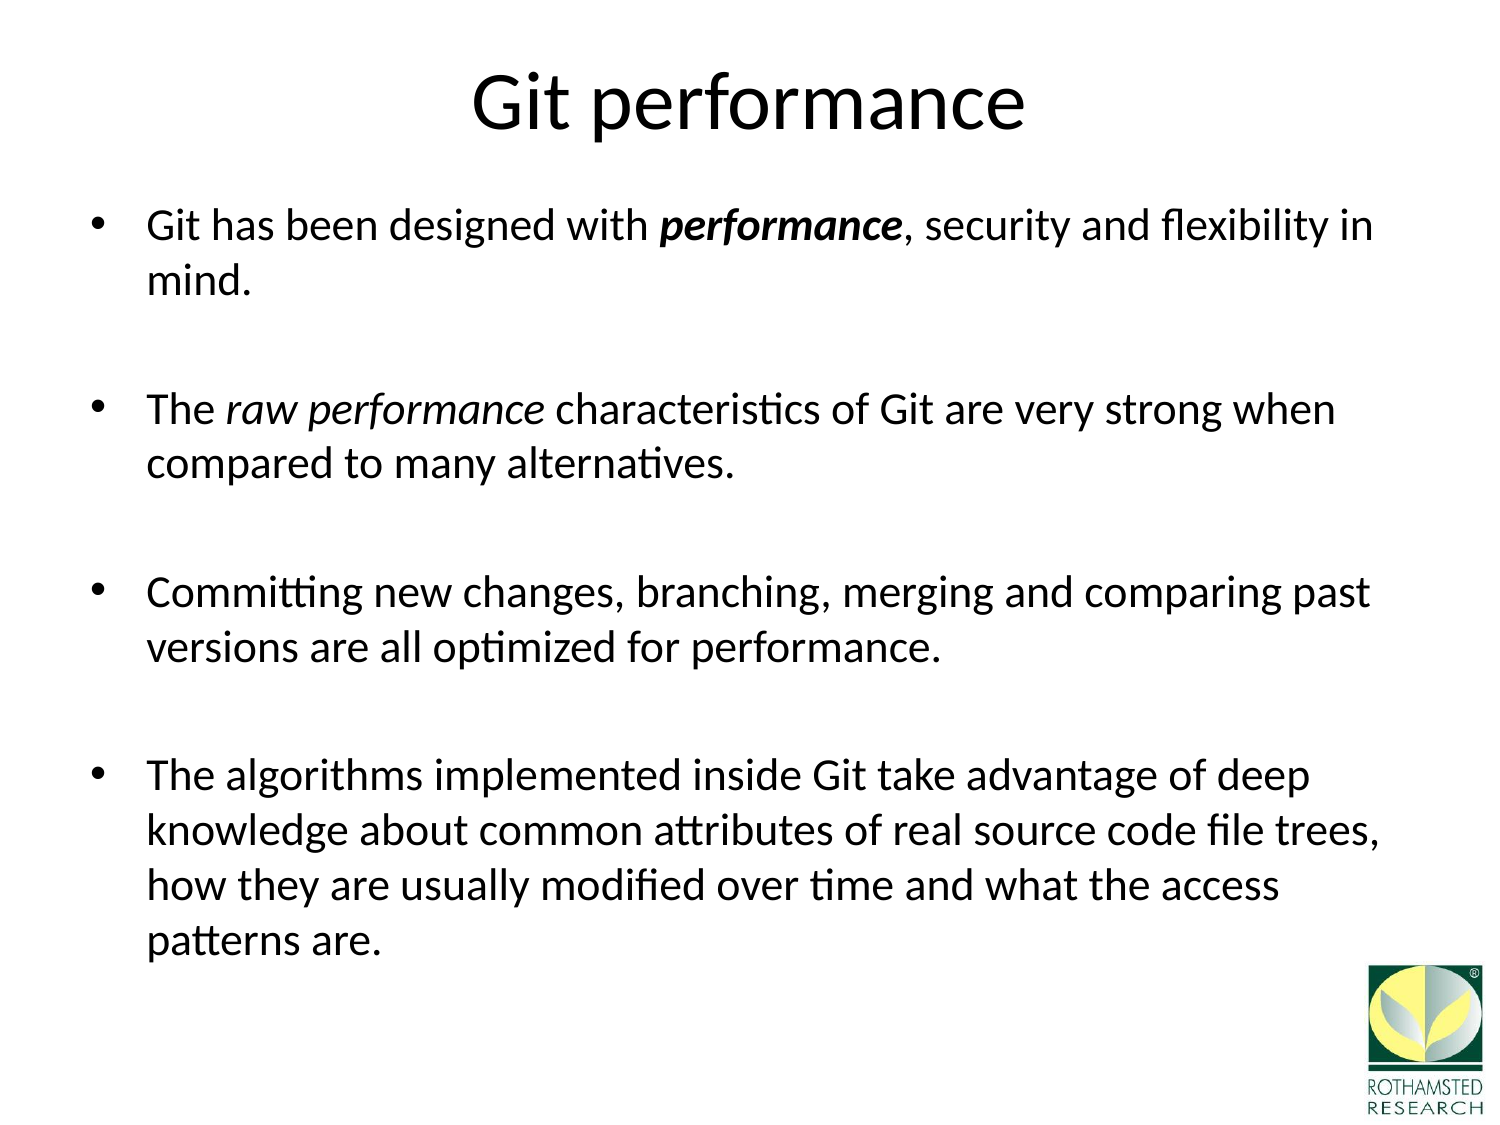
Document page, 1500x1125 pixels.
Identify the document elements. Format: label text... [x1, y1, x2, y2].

picture [1364, 961, 1486, 1124]
list Git has been designed with performance, security and flexibility in mind. The raw performance characteristics of Git are very strong when compared to many alternatives. Committing new changes, branching, merging and comparing past versions are all optimized for performance. The algorithms implemented inside Git take advantage of deep knowledge about common attributes of real source code file trees, how they are usually modified over time and what the access patterns are. [75, 187, 1425, 1100]
title Git performance [75, 37, 1425, 155]
